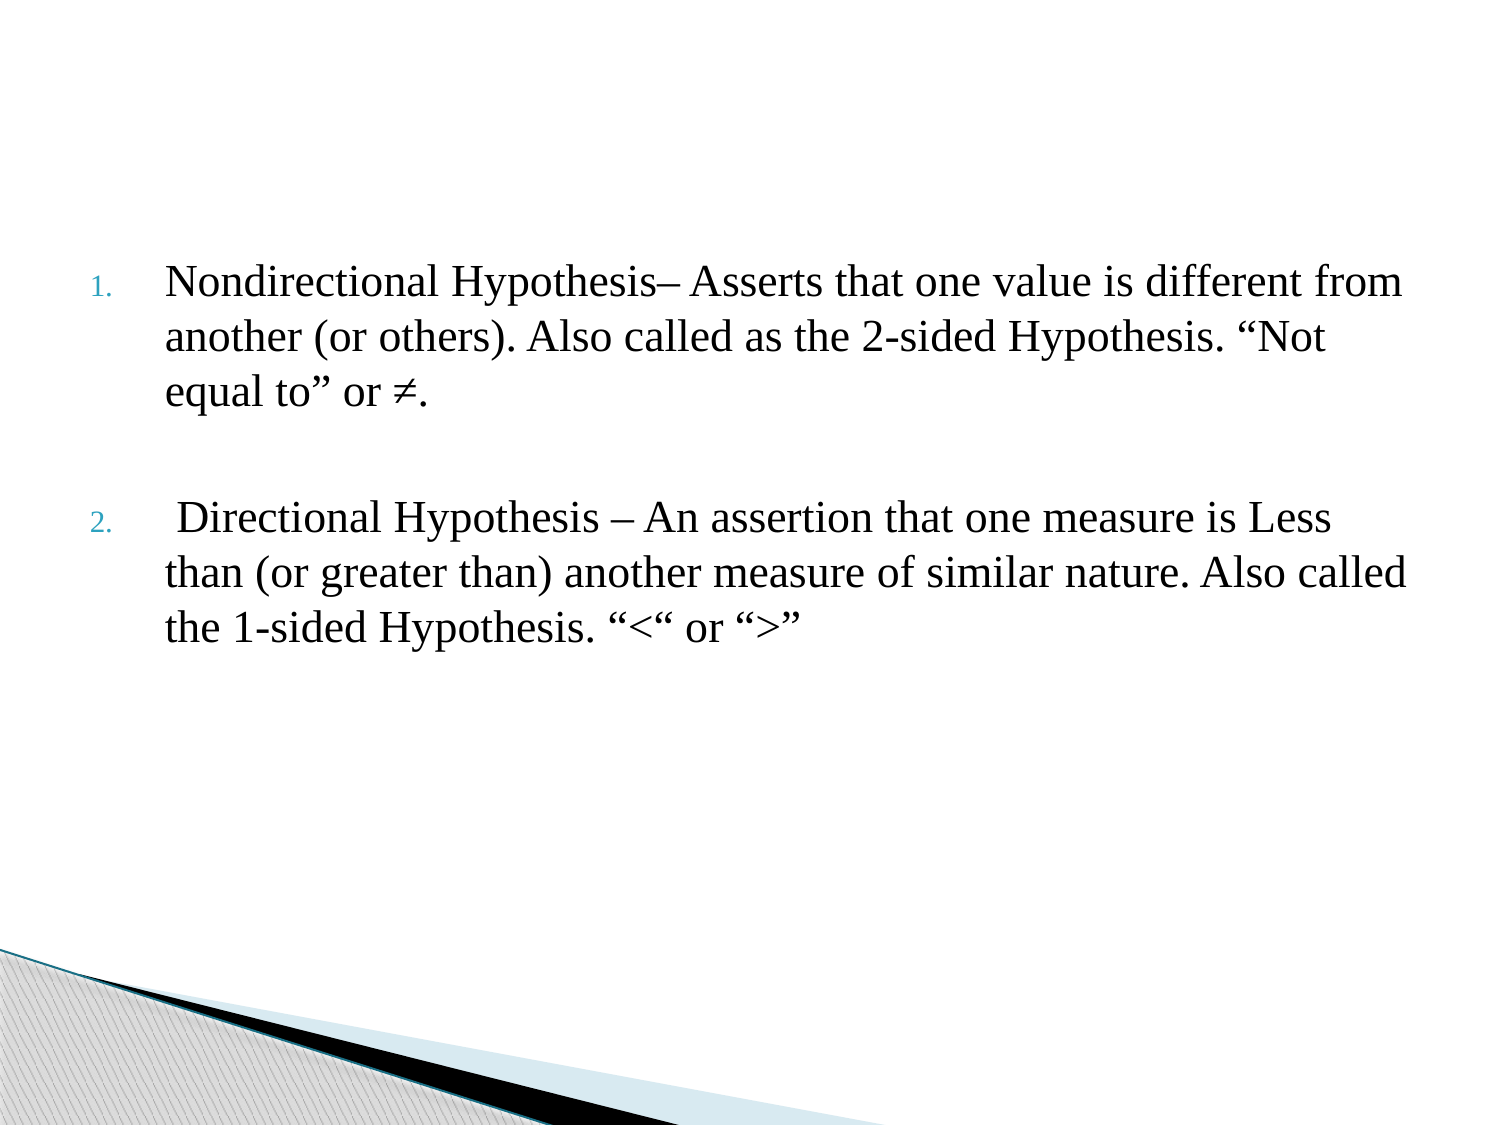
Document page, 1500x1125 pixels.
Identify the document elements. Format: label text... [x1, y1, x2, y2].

list Nondirectional Hypothesis– Asserts that one value is different from another (or others). Also called as the 2-sided Hypothesis. “Not equal to” or ≠. Directional Hypothesis – An assertion that one measure is Less than (or greater than) another measure of similar nature. Also called the 1-sided Hypothesis. “<“ or “>” [75, 243, 1425, 986]
